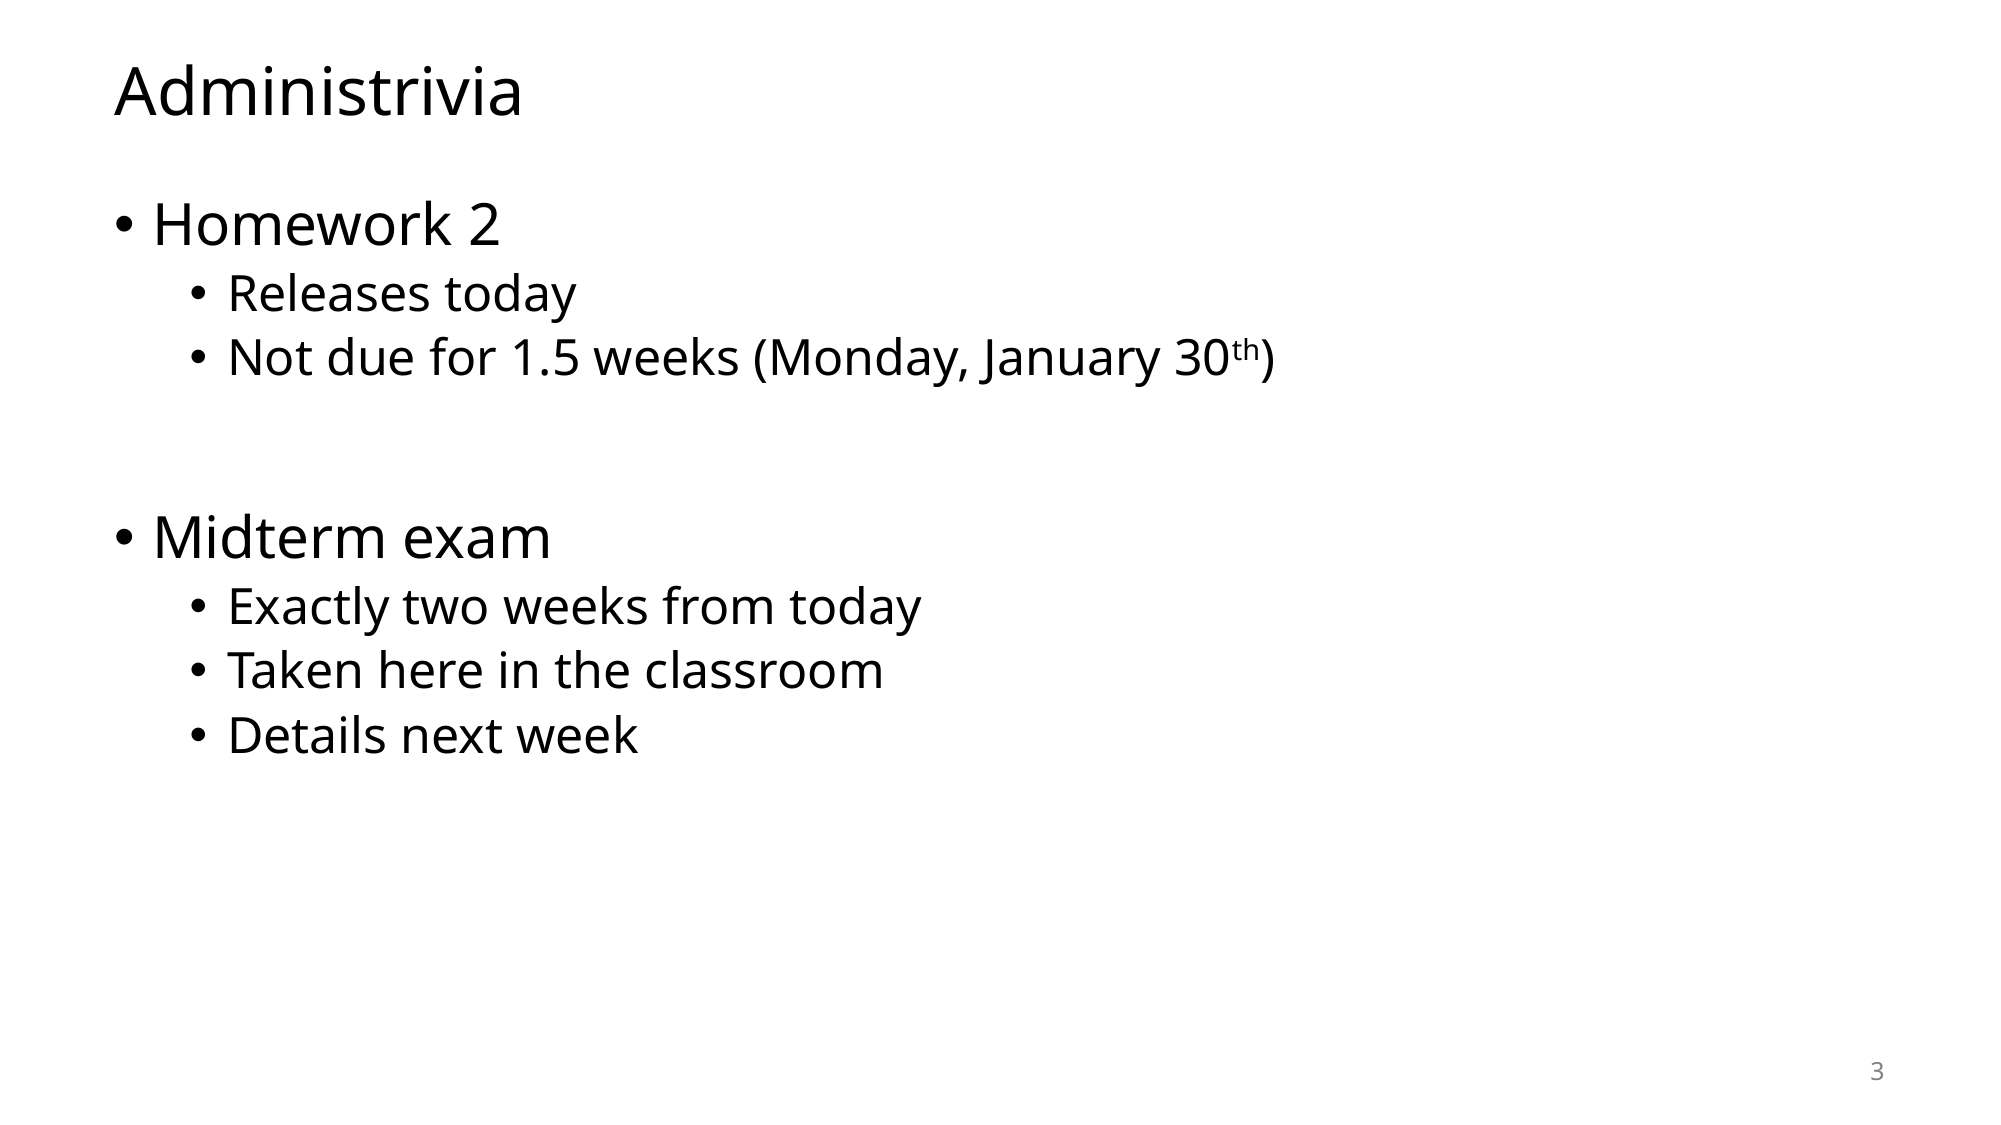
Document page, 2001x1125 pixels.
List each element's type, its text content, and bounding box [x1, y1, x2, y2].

title Administrivia [99, 37, 1900, 150]
slide_number 3 [1749, 1042, 1900, 1103]
list Homework 2 Releases today Not due for 1.5 weeks (Monday, January 30th) Midterm exam Exactly two weeks from today Taken here in the classroom Details next week [99, 187, 1900, 1013]
